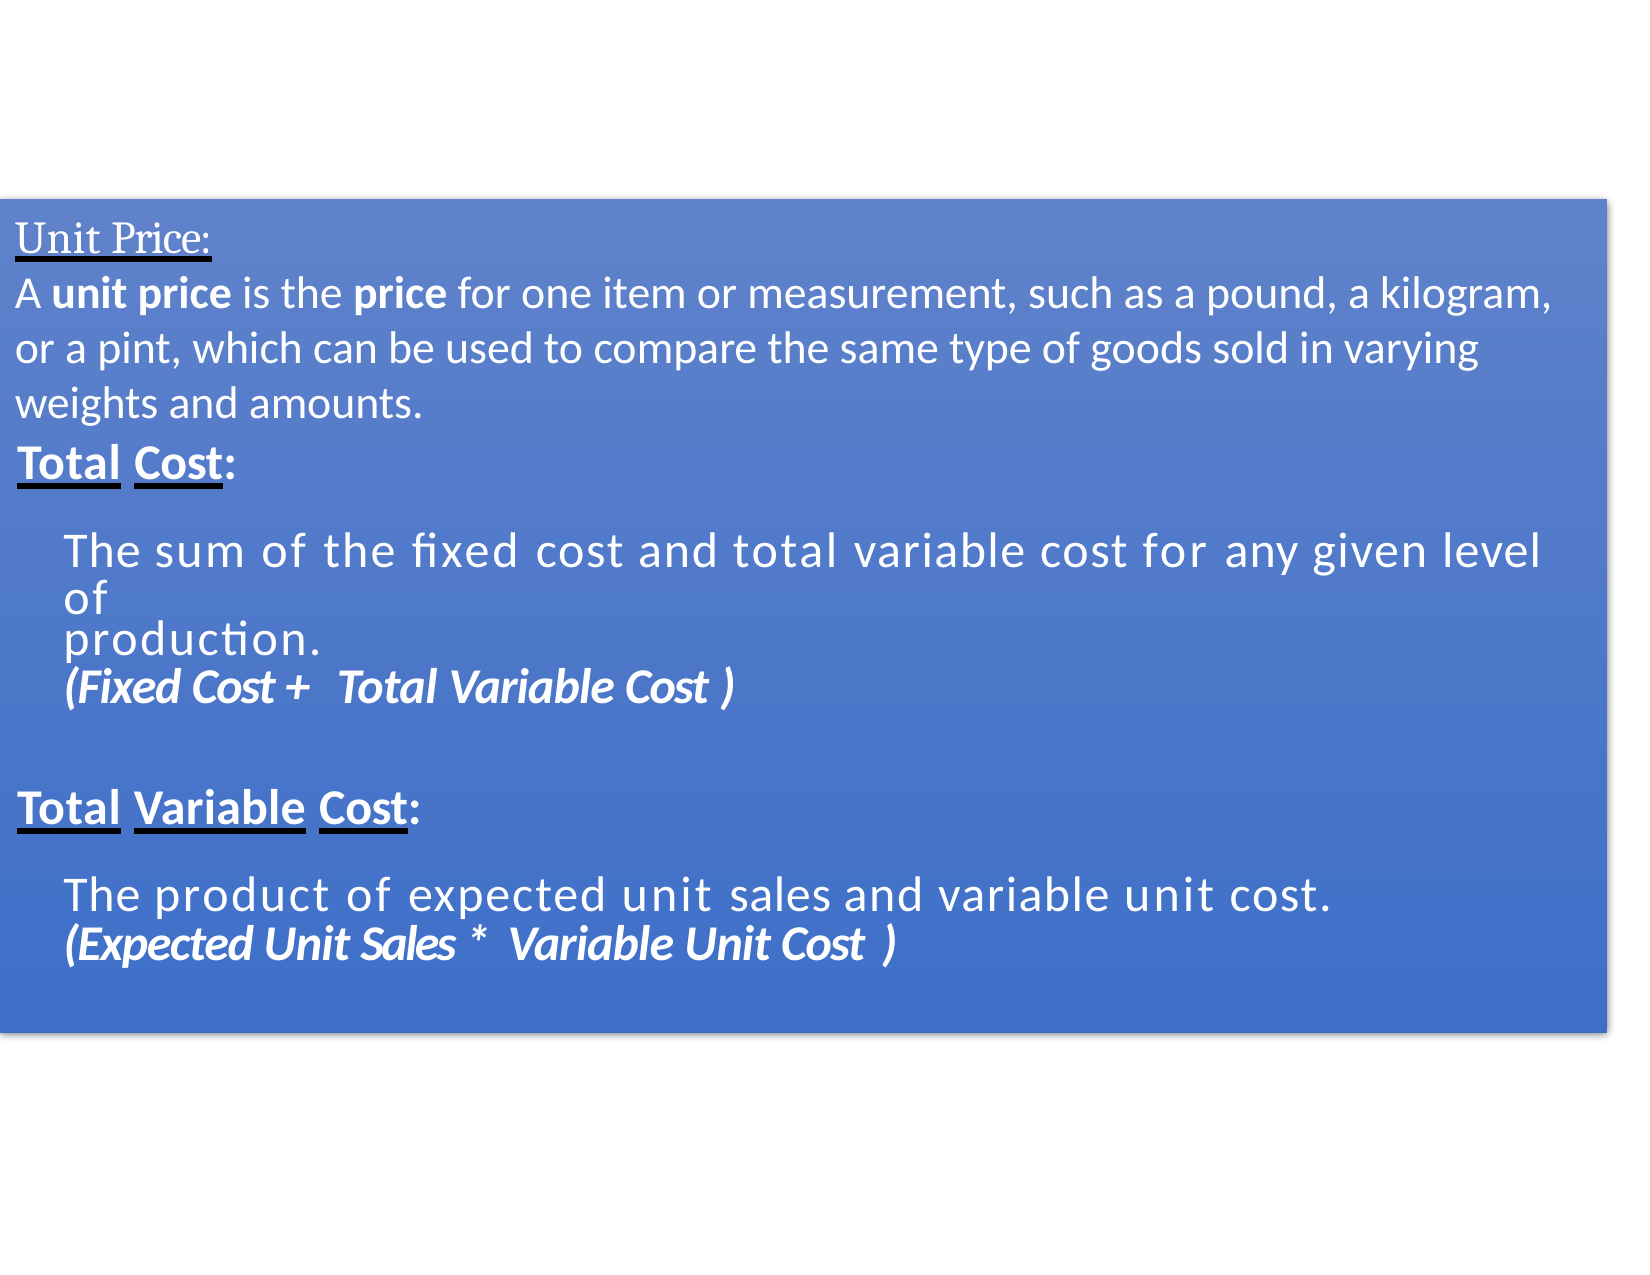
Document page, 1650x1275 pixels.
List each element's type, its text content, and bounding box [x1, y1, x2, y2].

text_box Unit Price: A unit price is the price for one item or measurement, such as a pound, a kilogram, or a pint, which can be used to compare the same type of goods sold in varying weights and amounts. Total Cost: The sum of the fixed cost and total variable cost for any given level of production. (Fixed Cost + Total Variable Cost ) Total Variable Cost: The product of expected unit sales and variable unit cost. (Expected Unit Sales * Variable Unit Cost ) [0, 199, 1607, 1033]
